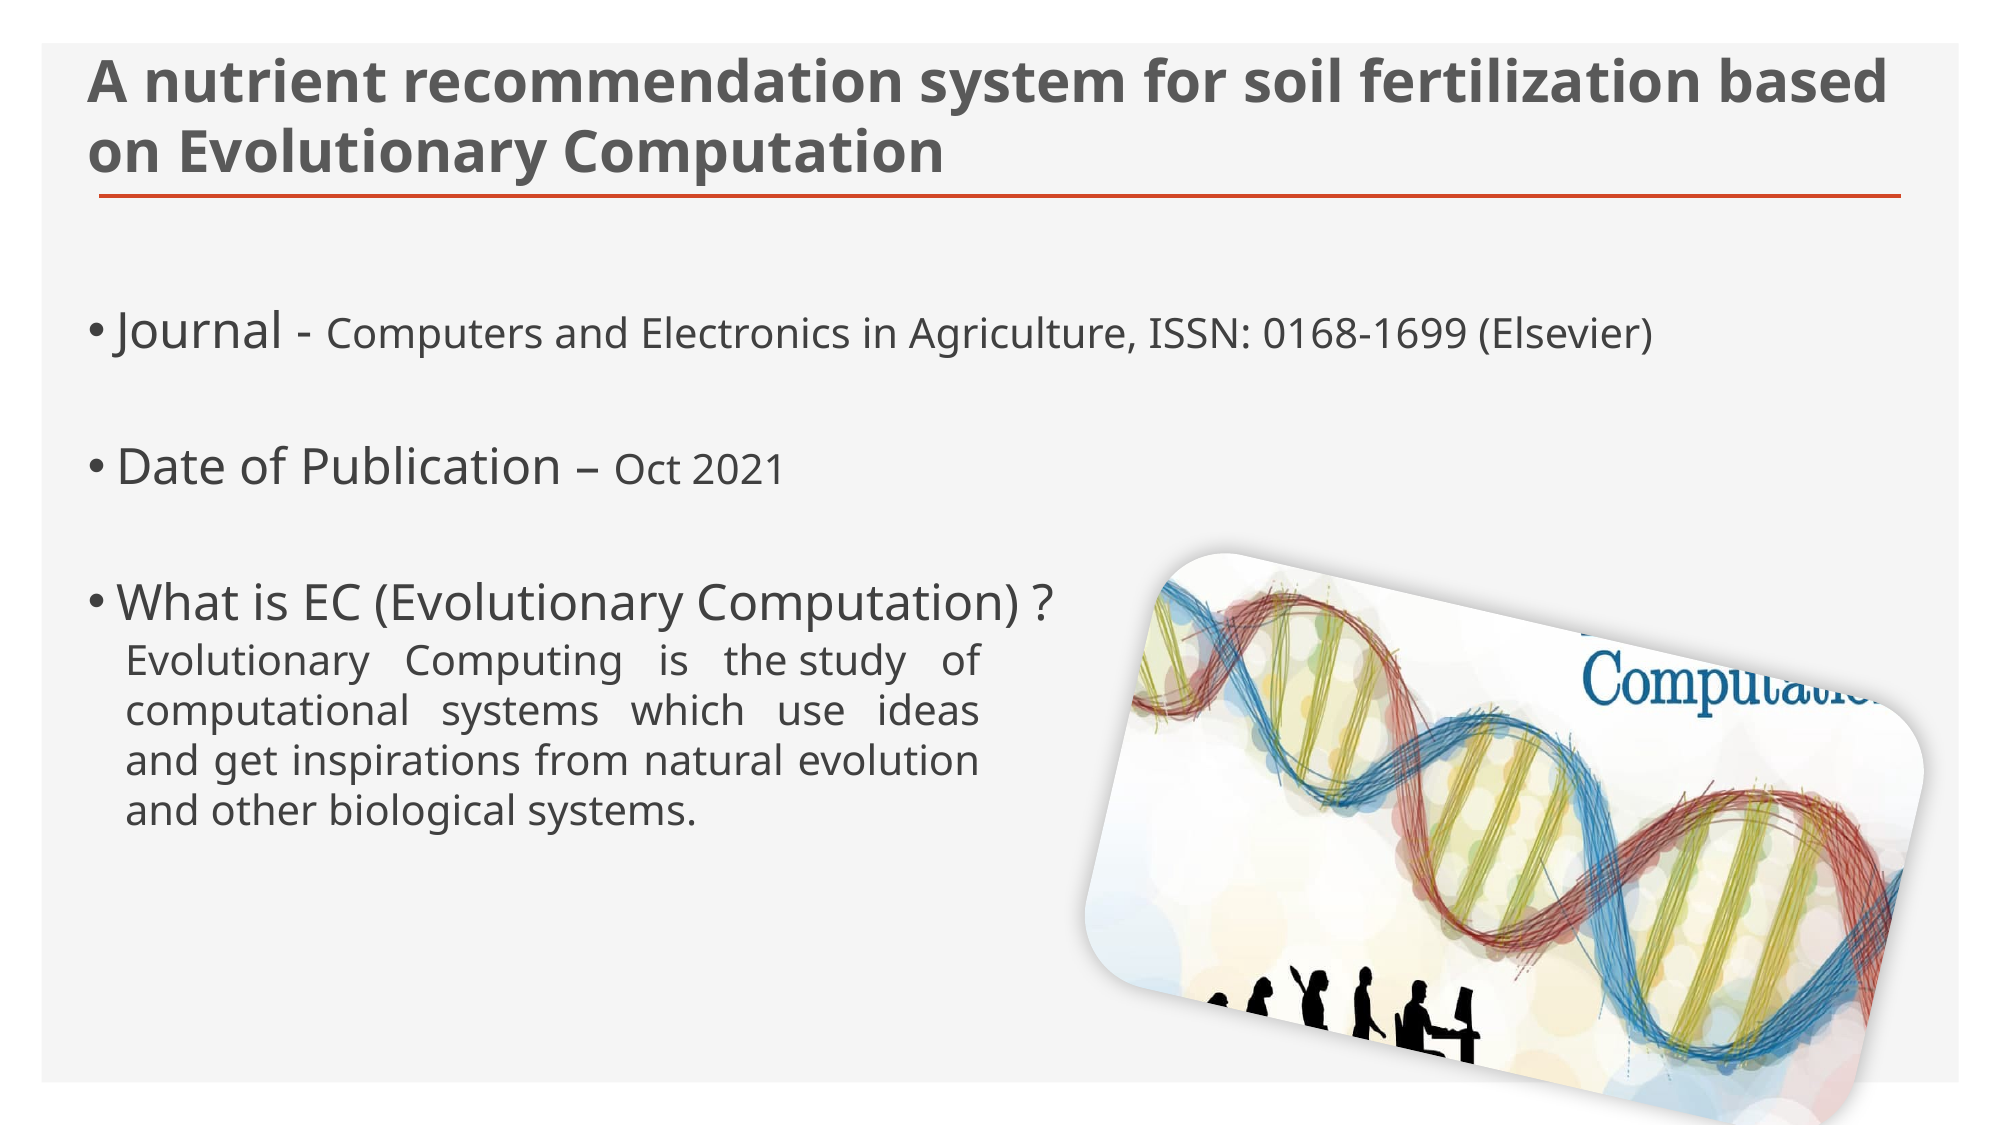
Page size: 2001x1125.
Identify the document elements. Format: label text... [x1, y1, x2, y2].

picture [1084, 553, 1924, 1125]
title A nutrient recommendation system for soil fertilization based on Evolutionary Computation [72, 53, 1918, 192]
list Journal - Computers and Electronics in Agriculture, ISSN: 0168-1699 (Elsevier) Date of Publication – Oct 2021 What is EC (Evolutionary Computation) ? [72, 261, 1899, 824]
text_box Evolutionary Computing is the study of computational systems which use ideas and get inspirations from natural evolution and other biological systems. [110, 626, 996, 842]
